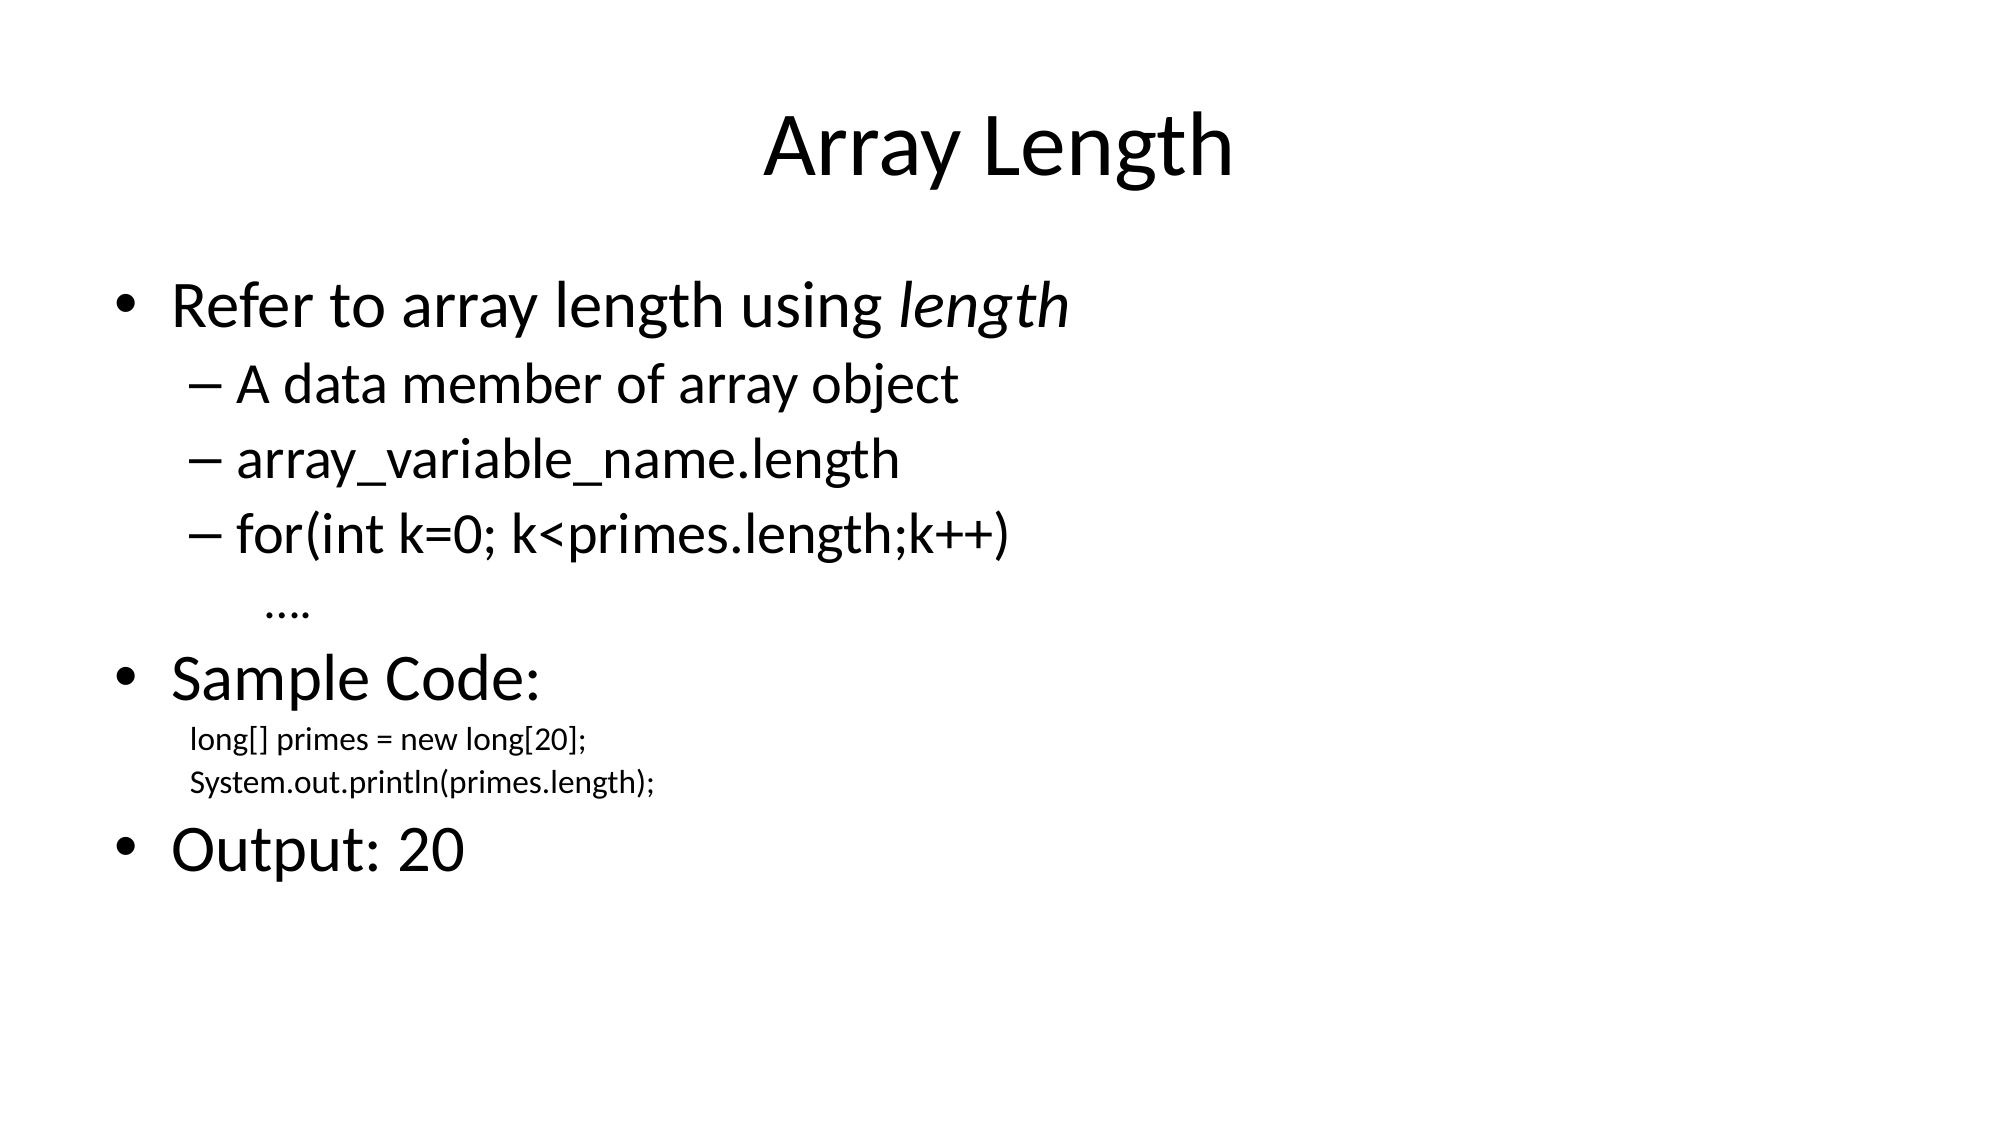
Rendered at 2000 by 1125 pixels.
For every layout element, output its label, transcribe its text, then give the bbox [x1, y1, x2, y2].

title Array Length [99, 45, 1900, 233]
list Refer to array length using length A data member of array object array_variable_name.length for(int k=0; k<primes.length;k++) …. Sample Code: long[] primes = new long[20]; System.out.println(primes.length); Output: 20 [99, 262, 1900, 1005]
